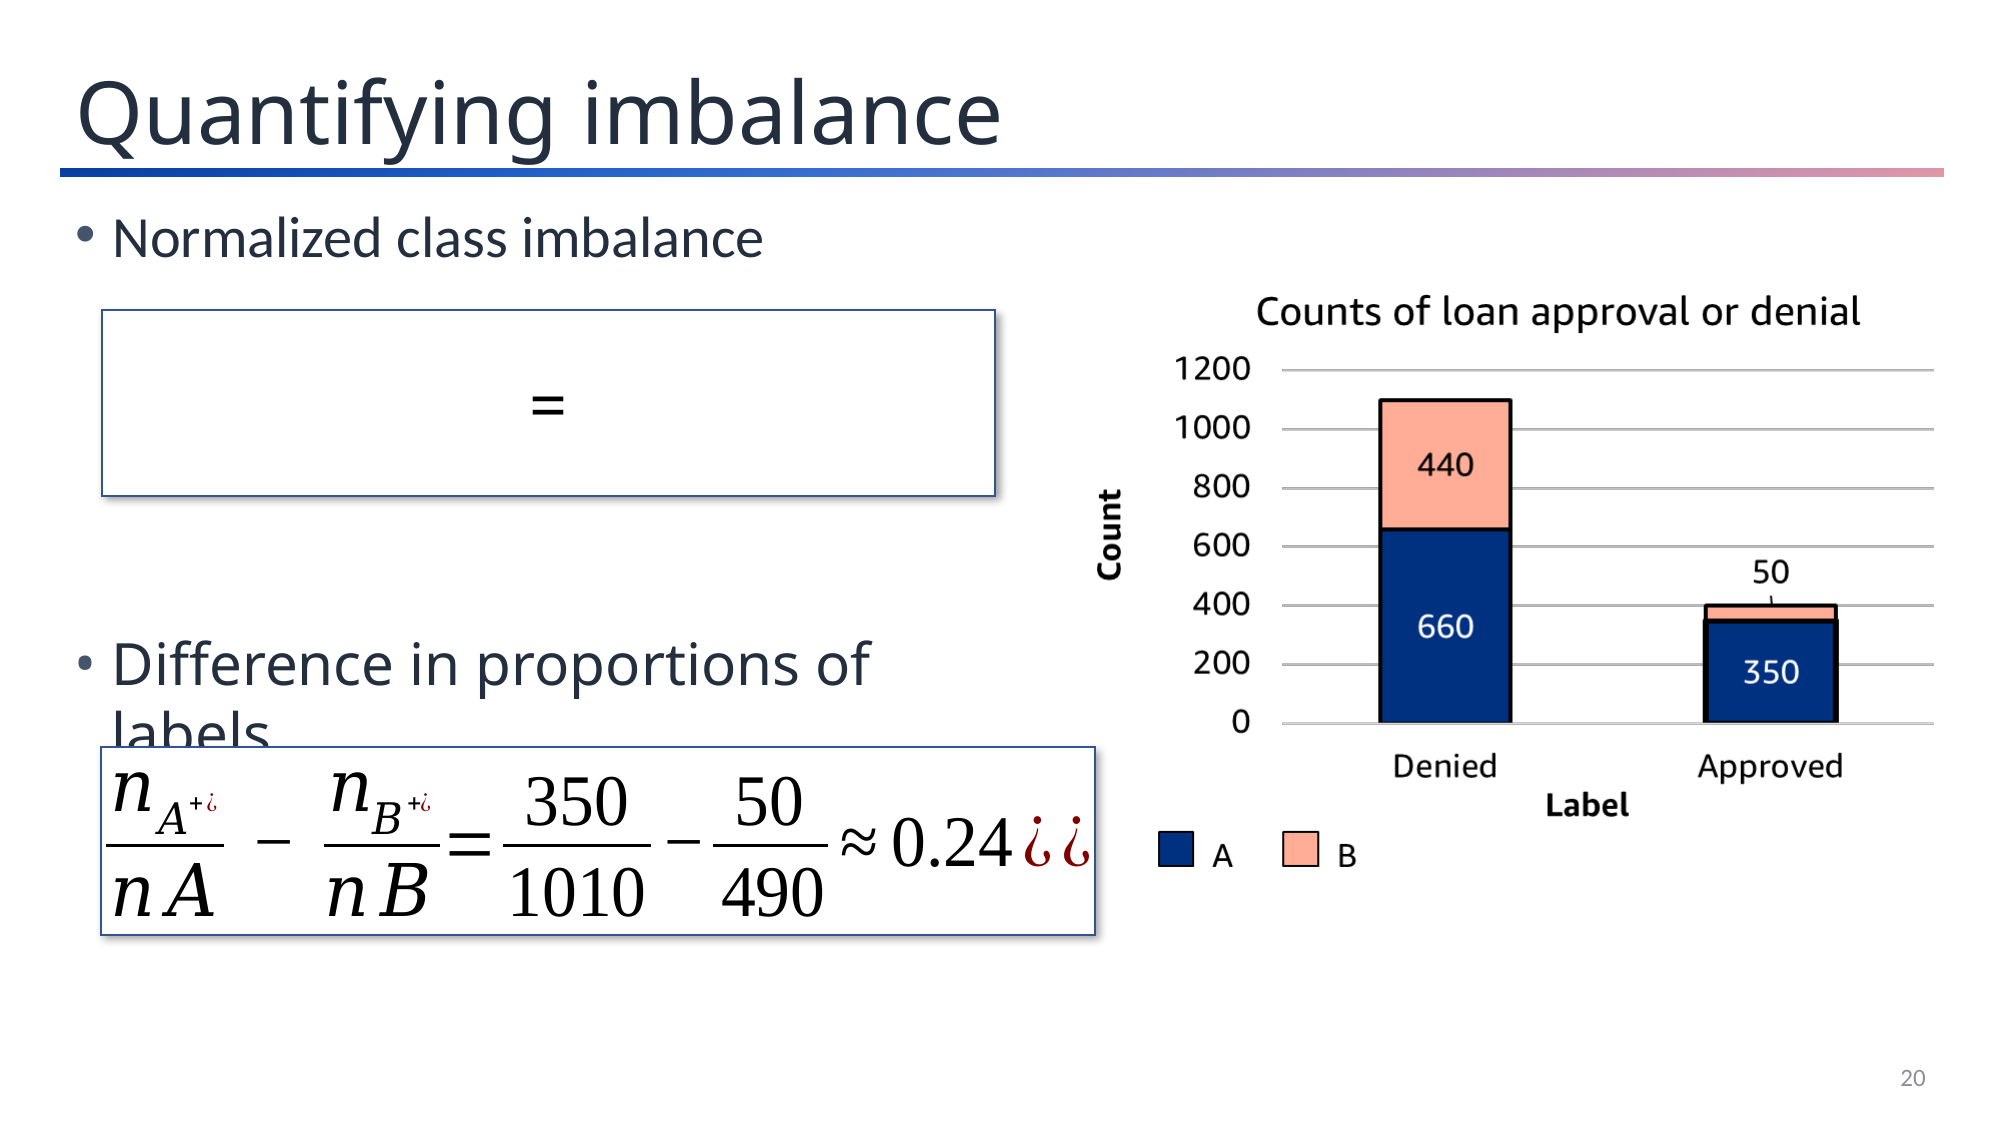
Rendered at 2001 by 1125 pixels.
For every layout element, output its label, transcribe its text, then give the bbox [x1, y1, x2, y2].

picture [60, 168, 1944, 177]
picture [1079, 270, 1957, 896]
text_box Difference in proportions of labels [59, 619, 1035, 739]
list Normalized class imbalance [60, 191, 1941, 1055]
title Quantifying imbalance [60, 49, 1941, 170]
slide_number 20 [1861, 1057, 1941, 1095]
